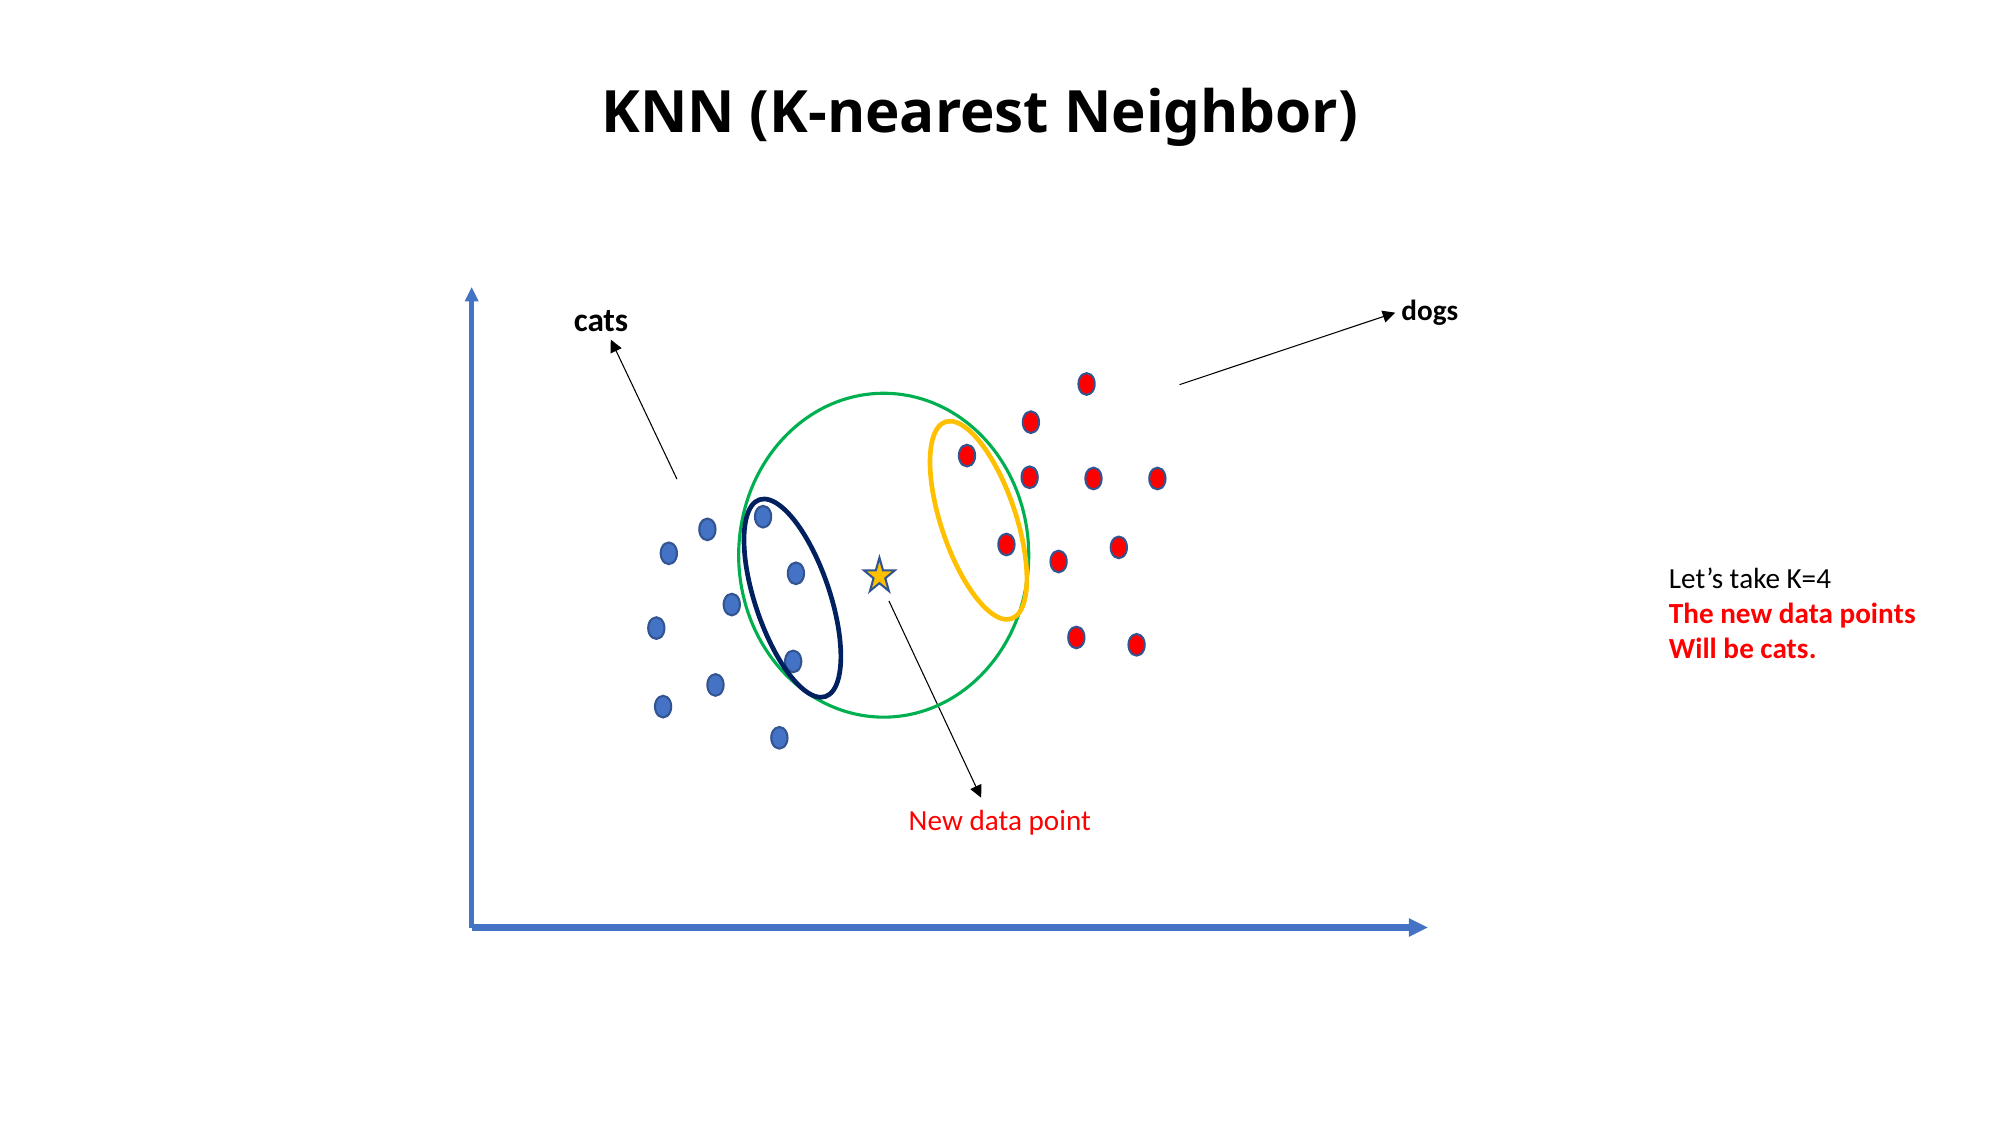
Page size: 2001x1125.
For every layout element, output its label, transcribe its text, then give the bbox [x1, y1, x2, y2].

text_box Let’s take K=4 The new data points Will be cats. [1654, 552, 1931, 672]
title KNN (K-nearest Neighbor) [237, 43, 1738, 153]
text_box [471, 284, 1474, 928]
